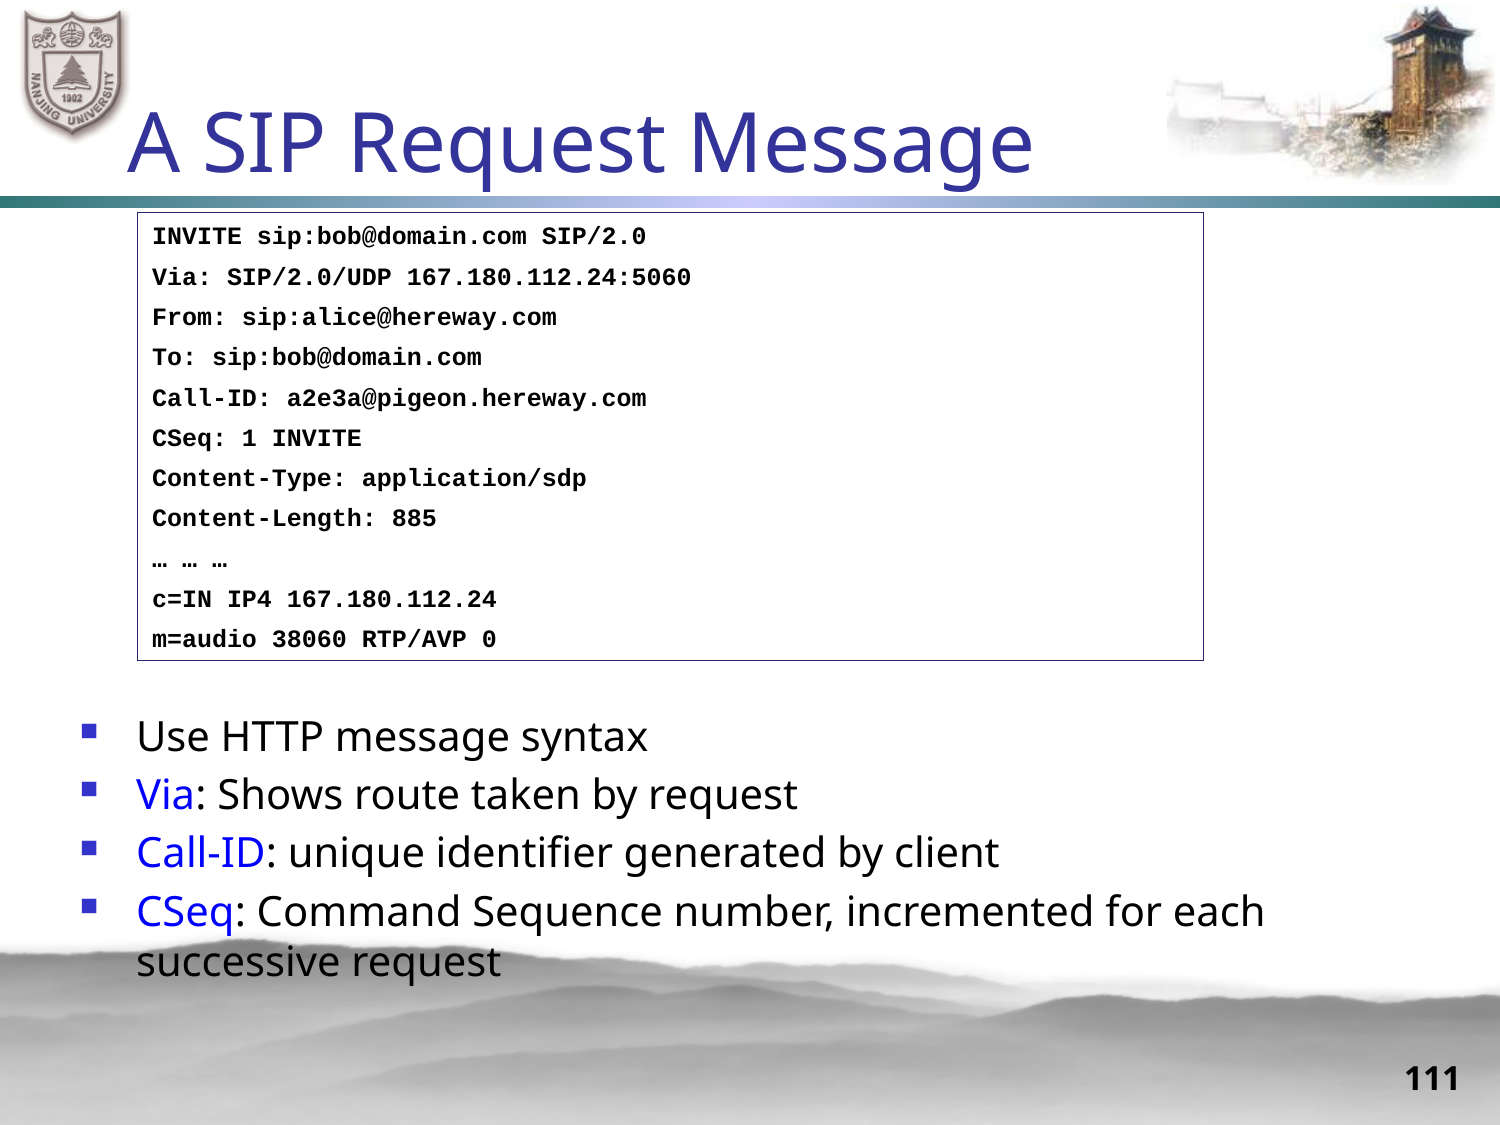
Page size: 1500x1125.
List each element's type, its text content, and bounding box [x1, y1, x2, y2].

picture [0, 928, 1500, 1125]
text_box INVITE sip:bob@domain.com SIP/2.0 Via: SIP/2.0/UDP 167.180.112.24:5060 From: sip:alice@hereway.com To: sip:bob@domain.com Call-ID: a2e3a@pigeon.hereway.com CSeq: 1 INVITE Content-Type: application/sdp Content-Length: 885 … … … c=IN IP4 167.180.112.24 m=audio 38060 RTP/AVP 0 [137, 212, 1204, 661]
slide_number 111 [1163, 1034, 1477, 1111]
picture [0, 0, 144, 144]
title A SIP Request Message [111, 54, 1500, 197]
list Use HTTP message syntax Via: Shows route taken by request Call-ID: unique identifier generated by client CSeq: Command Sequence number, incremented for each successive request [64, 701, 1471, 1036]
picture [1167, 4, 1495, 54]
